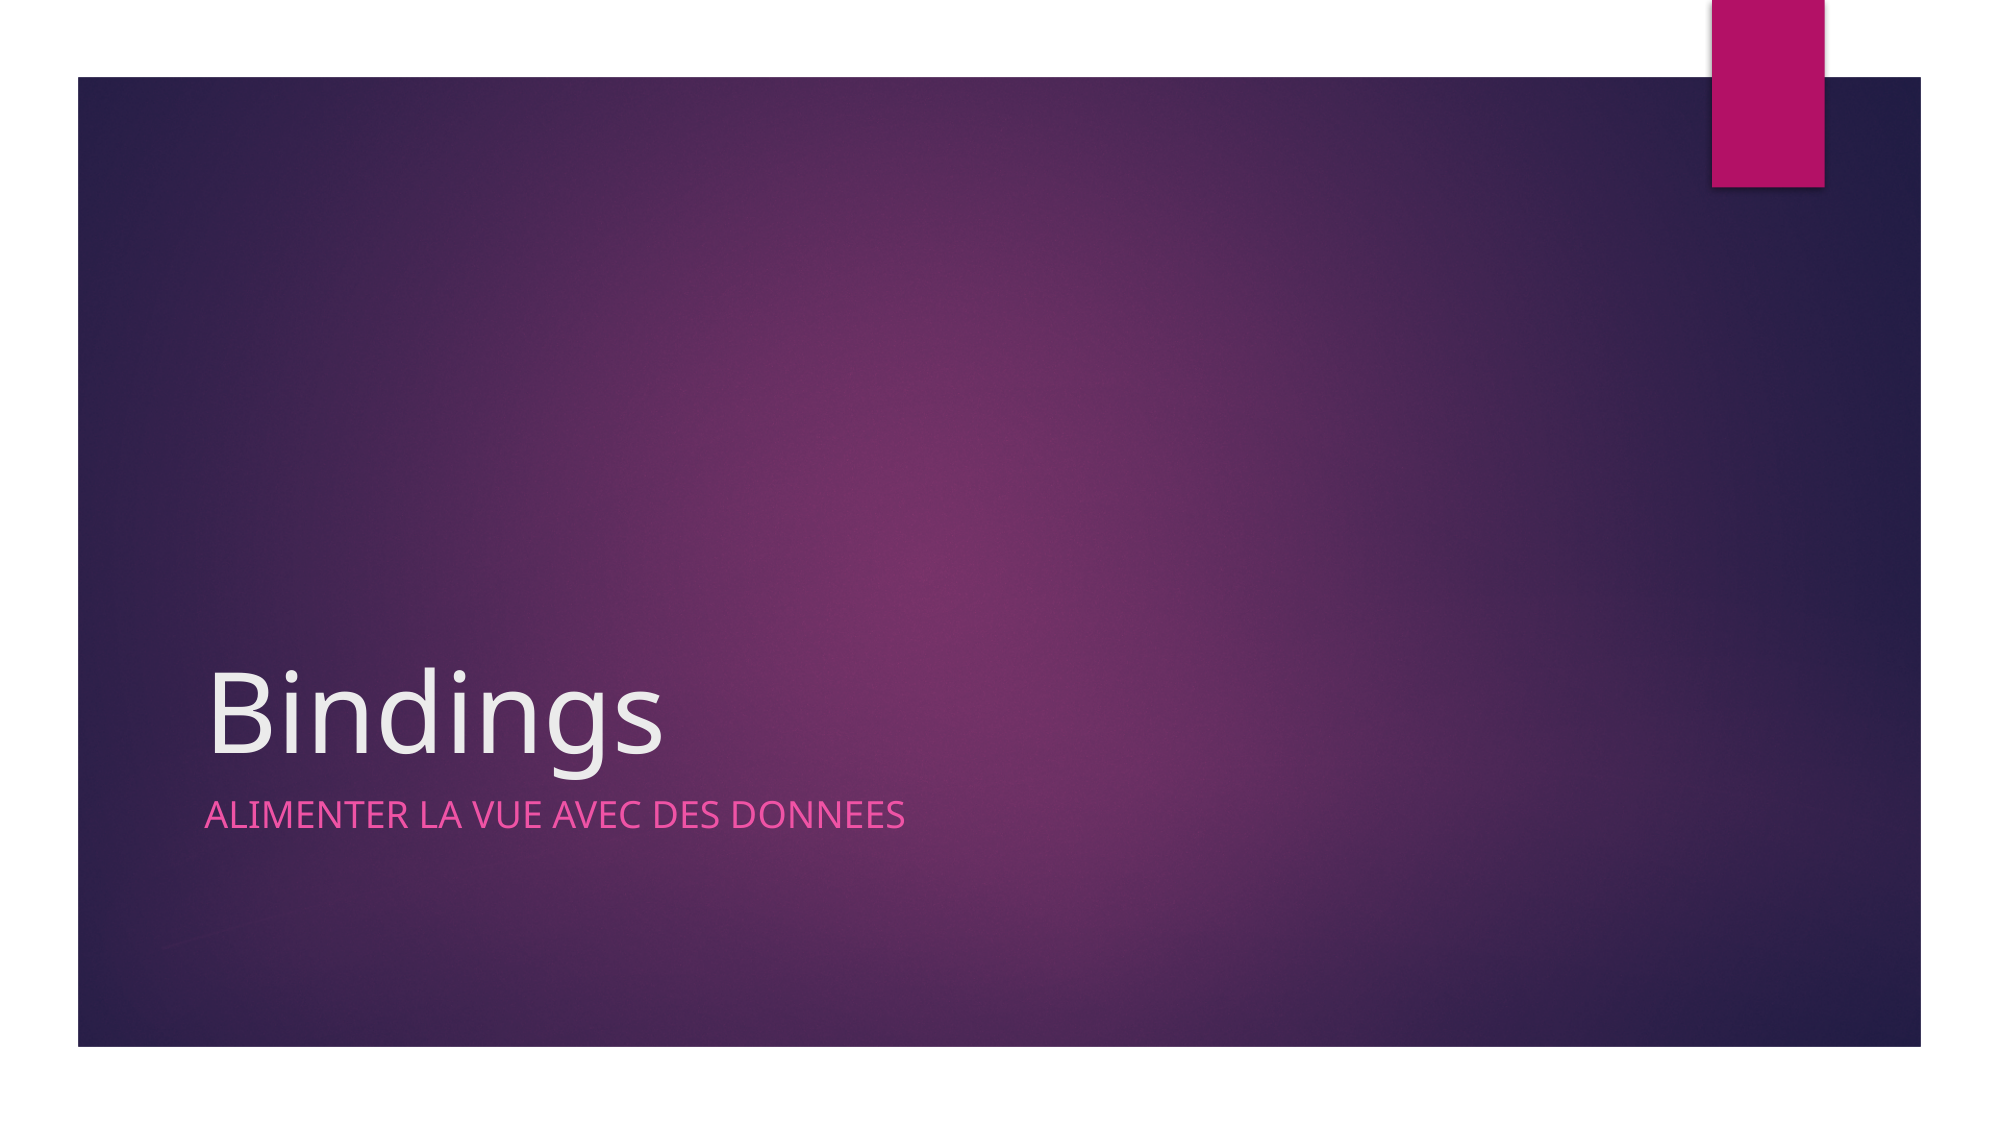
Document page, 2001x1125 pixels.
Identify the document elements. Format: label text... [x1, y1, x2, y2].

title Bindings [189, 344, 1638, 783]
subtitle Alimenter la vue avec des donnees [189, 783, 1638, 925]
